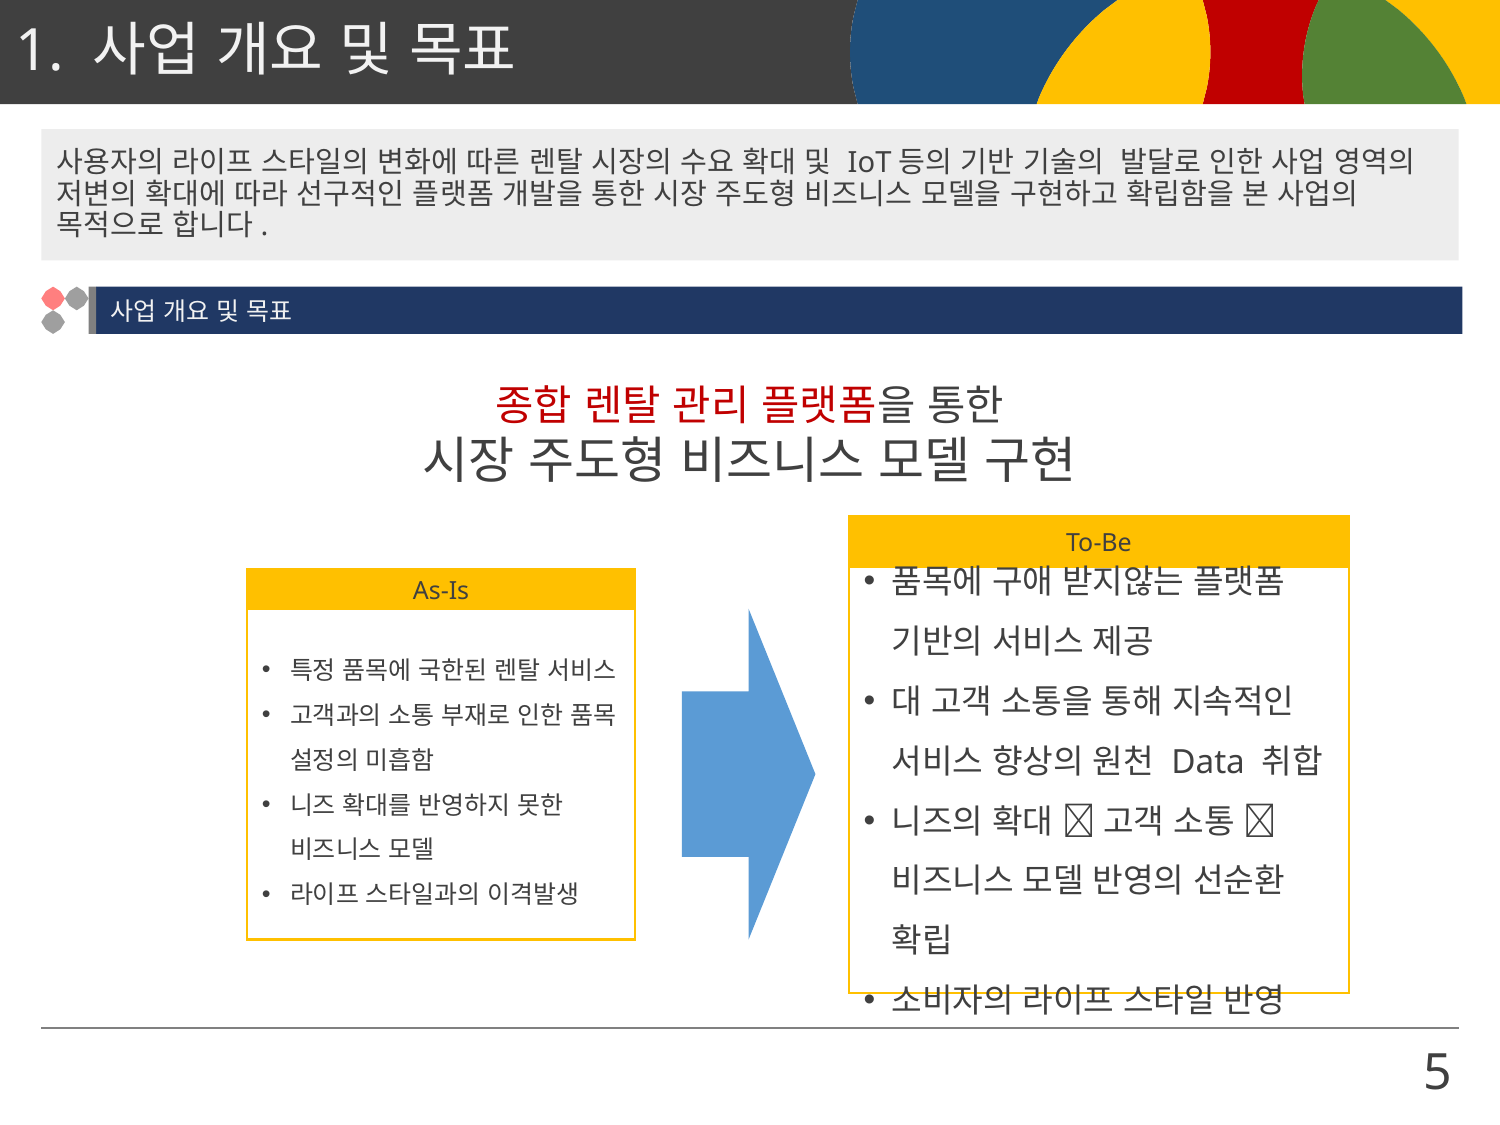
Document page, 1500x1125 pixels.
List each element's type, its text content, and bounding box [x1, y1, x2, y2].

title 1. 사업 개요 및 목표 [0, 0, 1500, 105]
list 사용자의 라이프 스타일의 변화에 따른 렌탈 시장의 수요 확대 및 IoT등의 기반 기술의 발달로 인한 사업 영역의 저변의 확대에 따라 선구적인 플랫폼 개발을 통한 시장 주도형 비즈니스 모델을 구현하고 확립함을 본 사업의 목적으로 합니다. [41, 129, 1459, 261]
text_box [41, 286, 1463, 334]
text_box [848, 515, 1350, 994]
text_box [680, 608, 817, 940]
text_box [247, 569, 636, 940]
text_box 종합 렌탈 관리 플랫폼을 통한 시장 주도형 비즈니스 모델 구현 [408, 370, 1092, 496]
